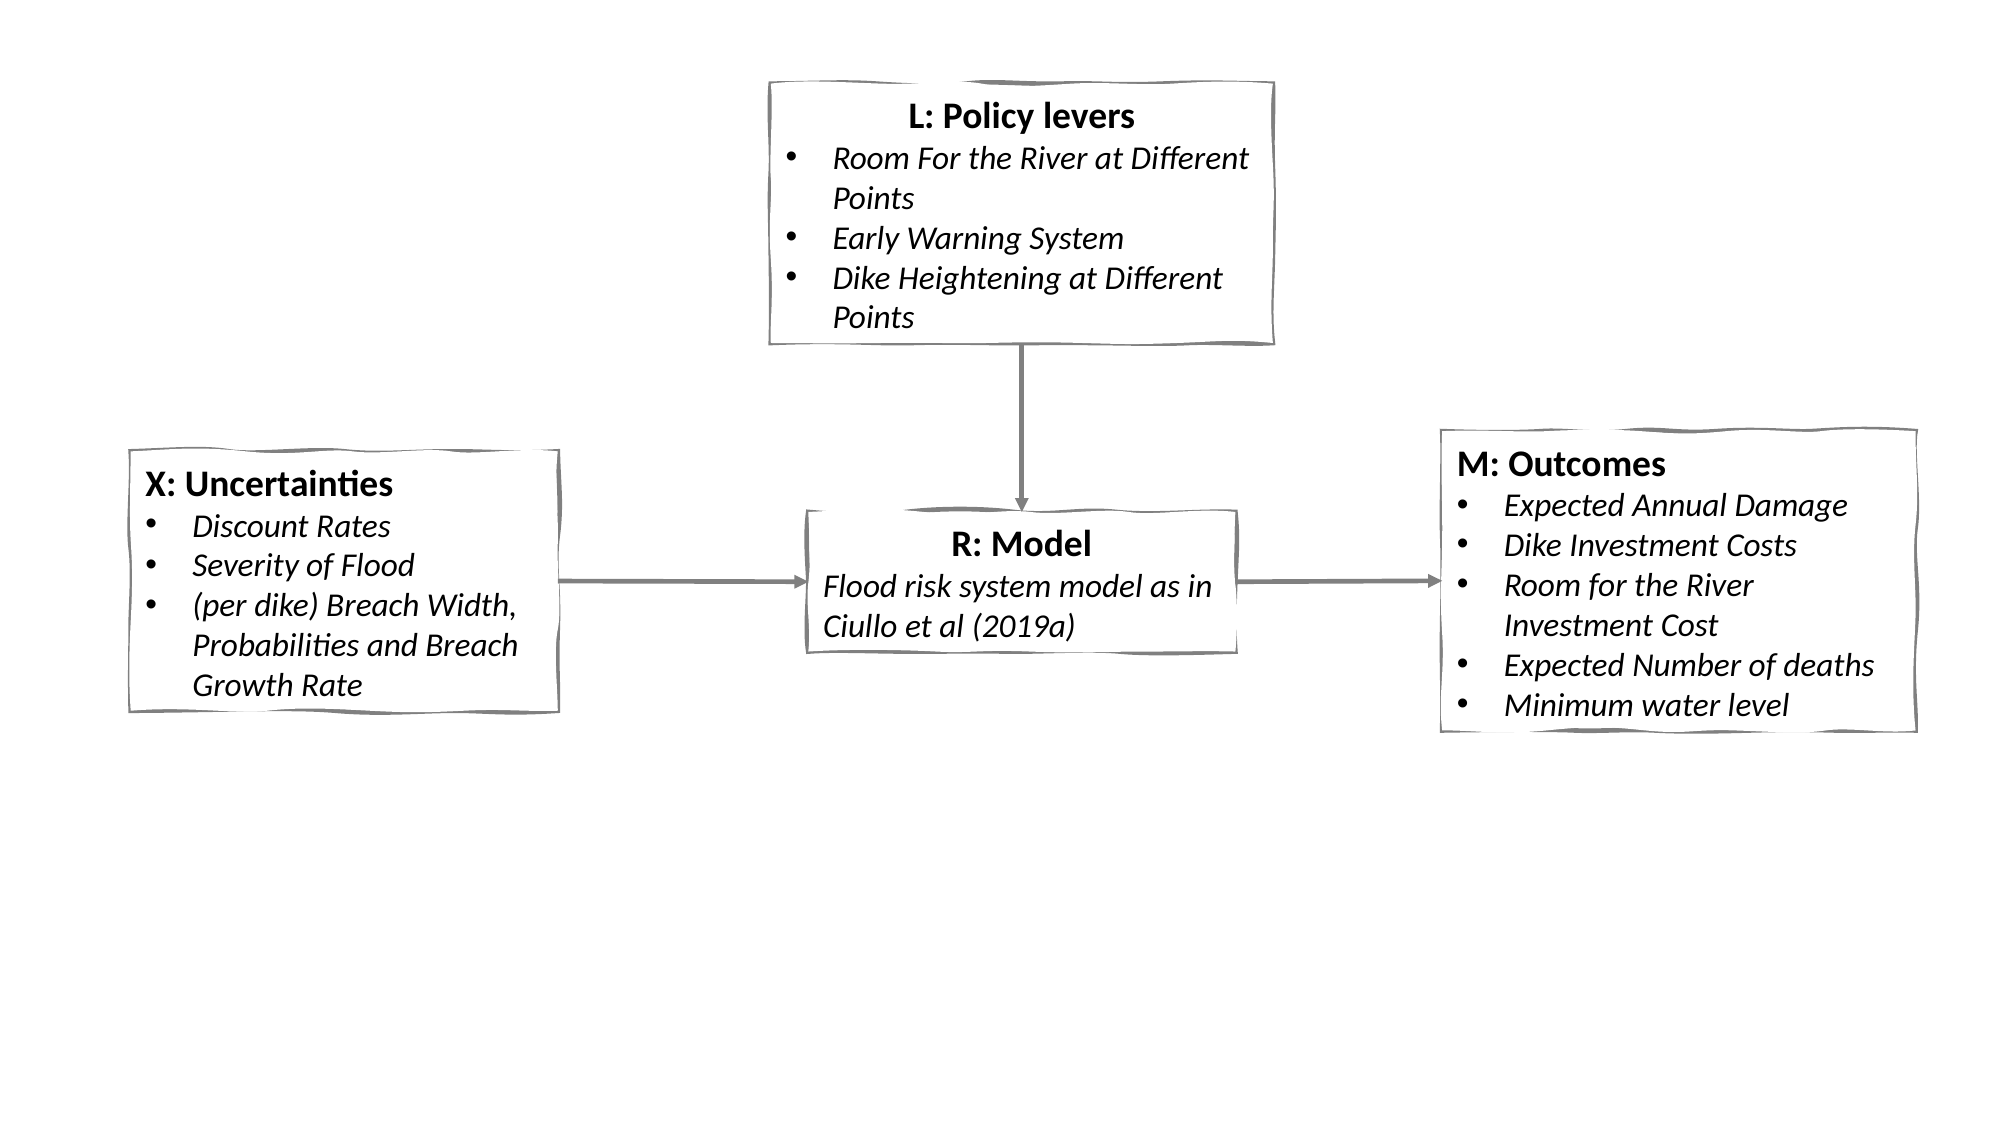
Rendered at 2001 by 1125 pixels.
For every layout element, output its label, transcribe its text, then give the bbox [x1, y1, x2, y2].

text_box R: Model Flood risk system model as in Ciullo et al (2019a) [805, 508, 1238, 655]
text_box M: Outcomes Expected Annual Damage Dike Investment Costs Room for the River Investment Cost Expected Number of deaths Minimum water level [1440, 428, 1919, 733]
text_box L: Policy levers Room For the River at Different Points Early Warning System Dike Heightening at Different Points [768, 81, 1275, 345]
text_box X: Uncertainties Discount Rates Severity of Flood (per dike) Breach Width, Probabilities and Breach Growth Rate [128, 448, 561, 714]
